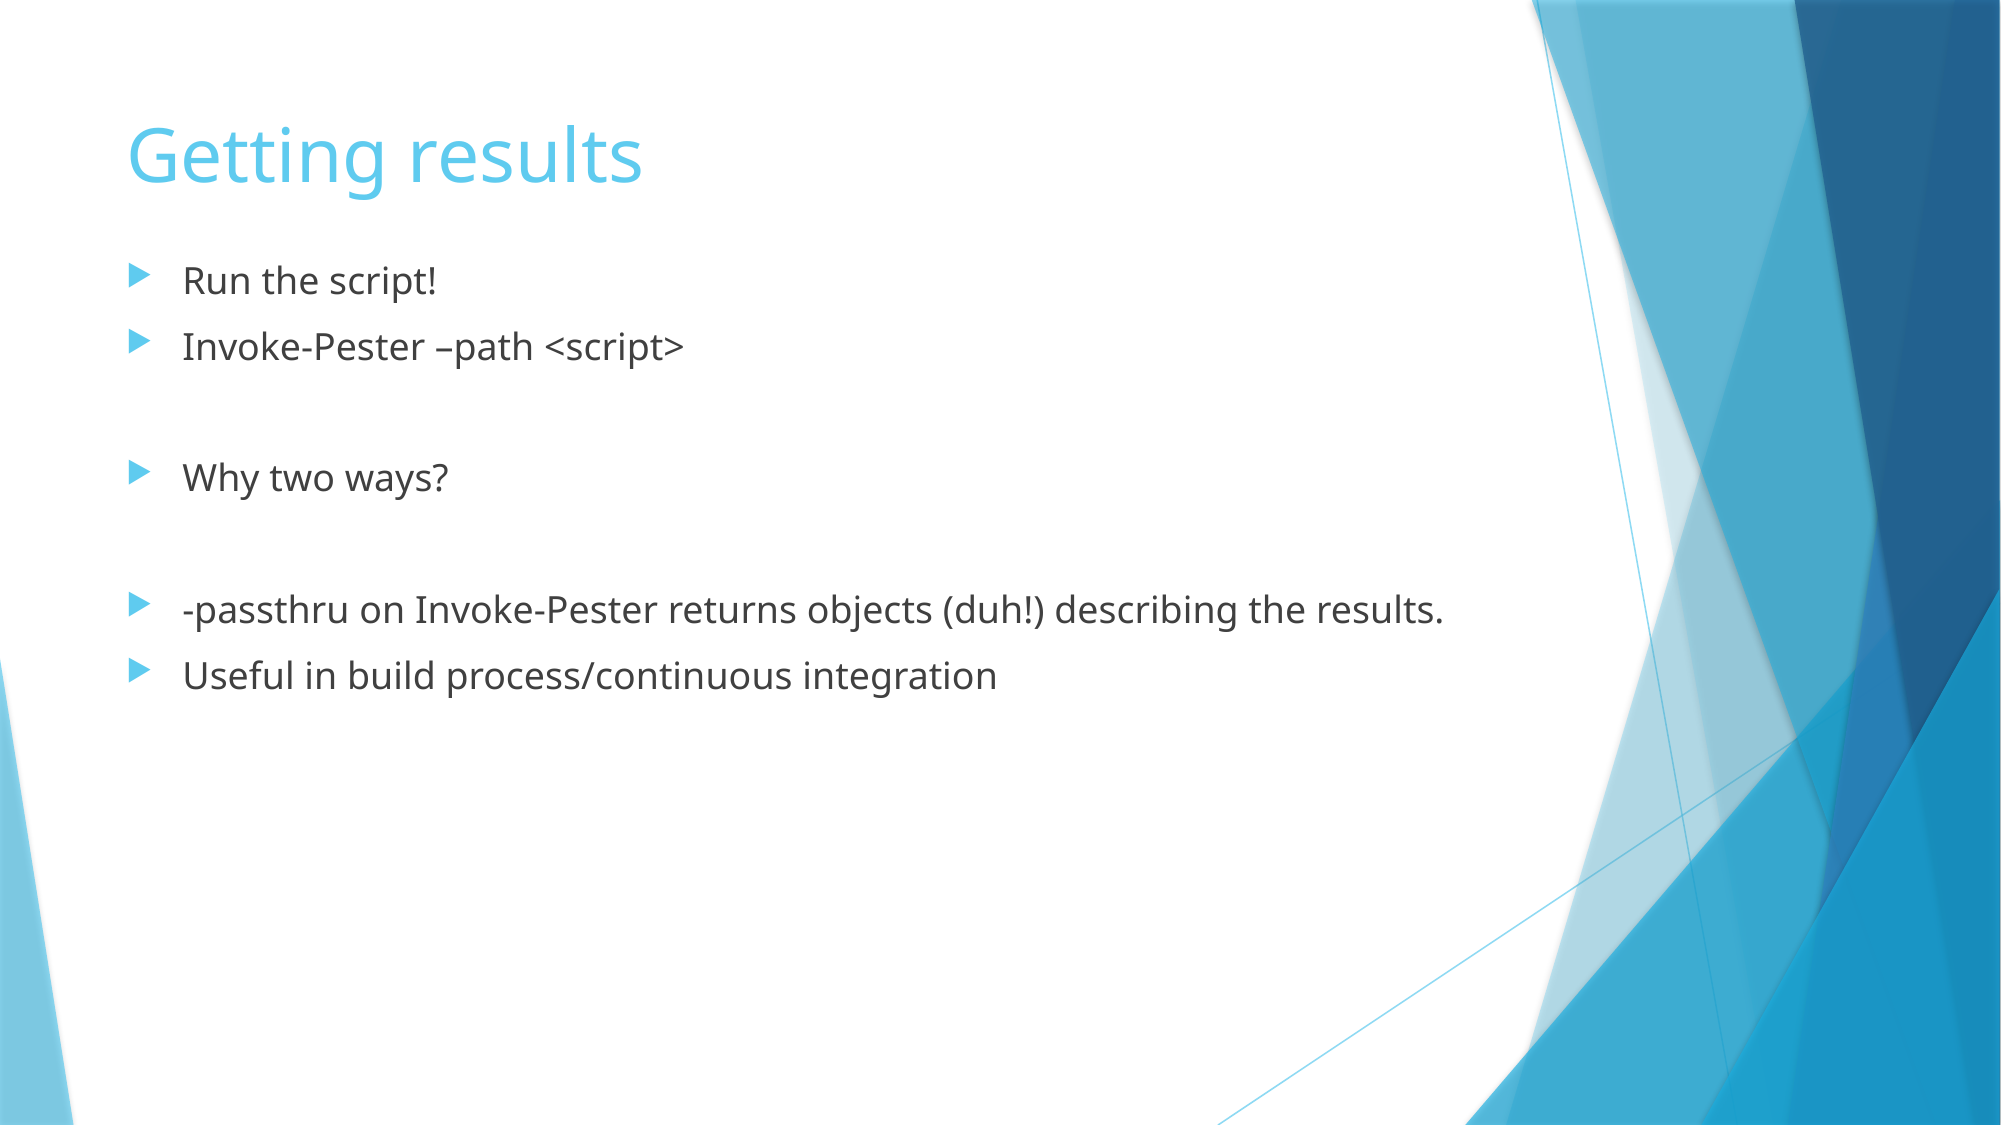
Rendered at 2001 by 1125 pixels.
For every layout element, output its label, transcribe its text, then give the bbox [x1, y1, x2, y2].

list Run the script! Invoke-Pester –path <script> Why two ways? -passthru on Invoke-Pester returns objects (duh!) describing the results. Useful in build process/continuous integration [111, 249, 1522, 886]
title Getting results [111, 99, 1522, 249]
